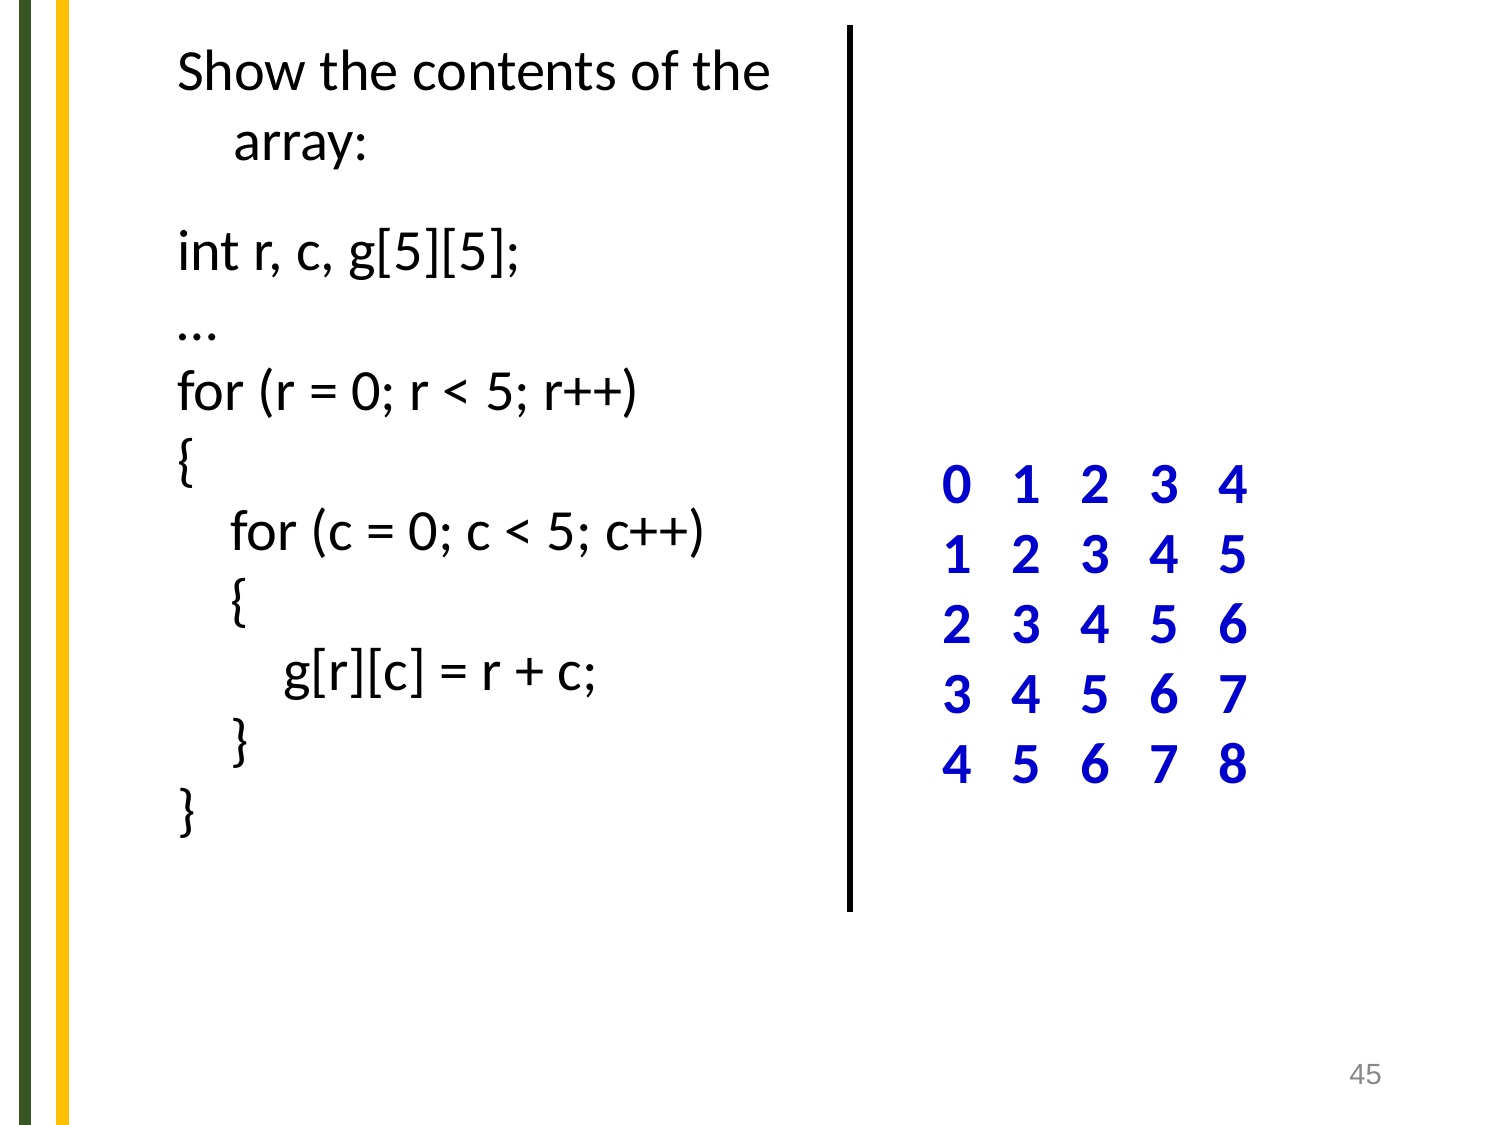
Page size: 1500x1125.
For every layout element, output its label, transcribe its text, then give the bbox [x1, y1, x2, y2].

text_box 0 1 2 3 4 1 2 3 4 5 2 3 4 5 6 3 4 5 6 7 4 5 6 7 8 [927, 437, 1264, 873]
slide_number 45 [1059, 1042, 1397, 1103]
text_box Show the contents of the array: int r, c, g[5][5]; … for (r = 0; r < 5; r++) { for (c = 0; c < 5; c++) { g[r][c] = r + c; } } [162, 24, 825, 960]
